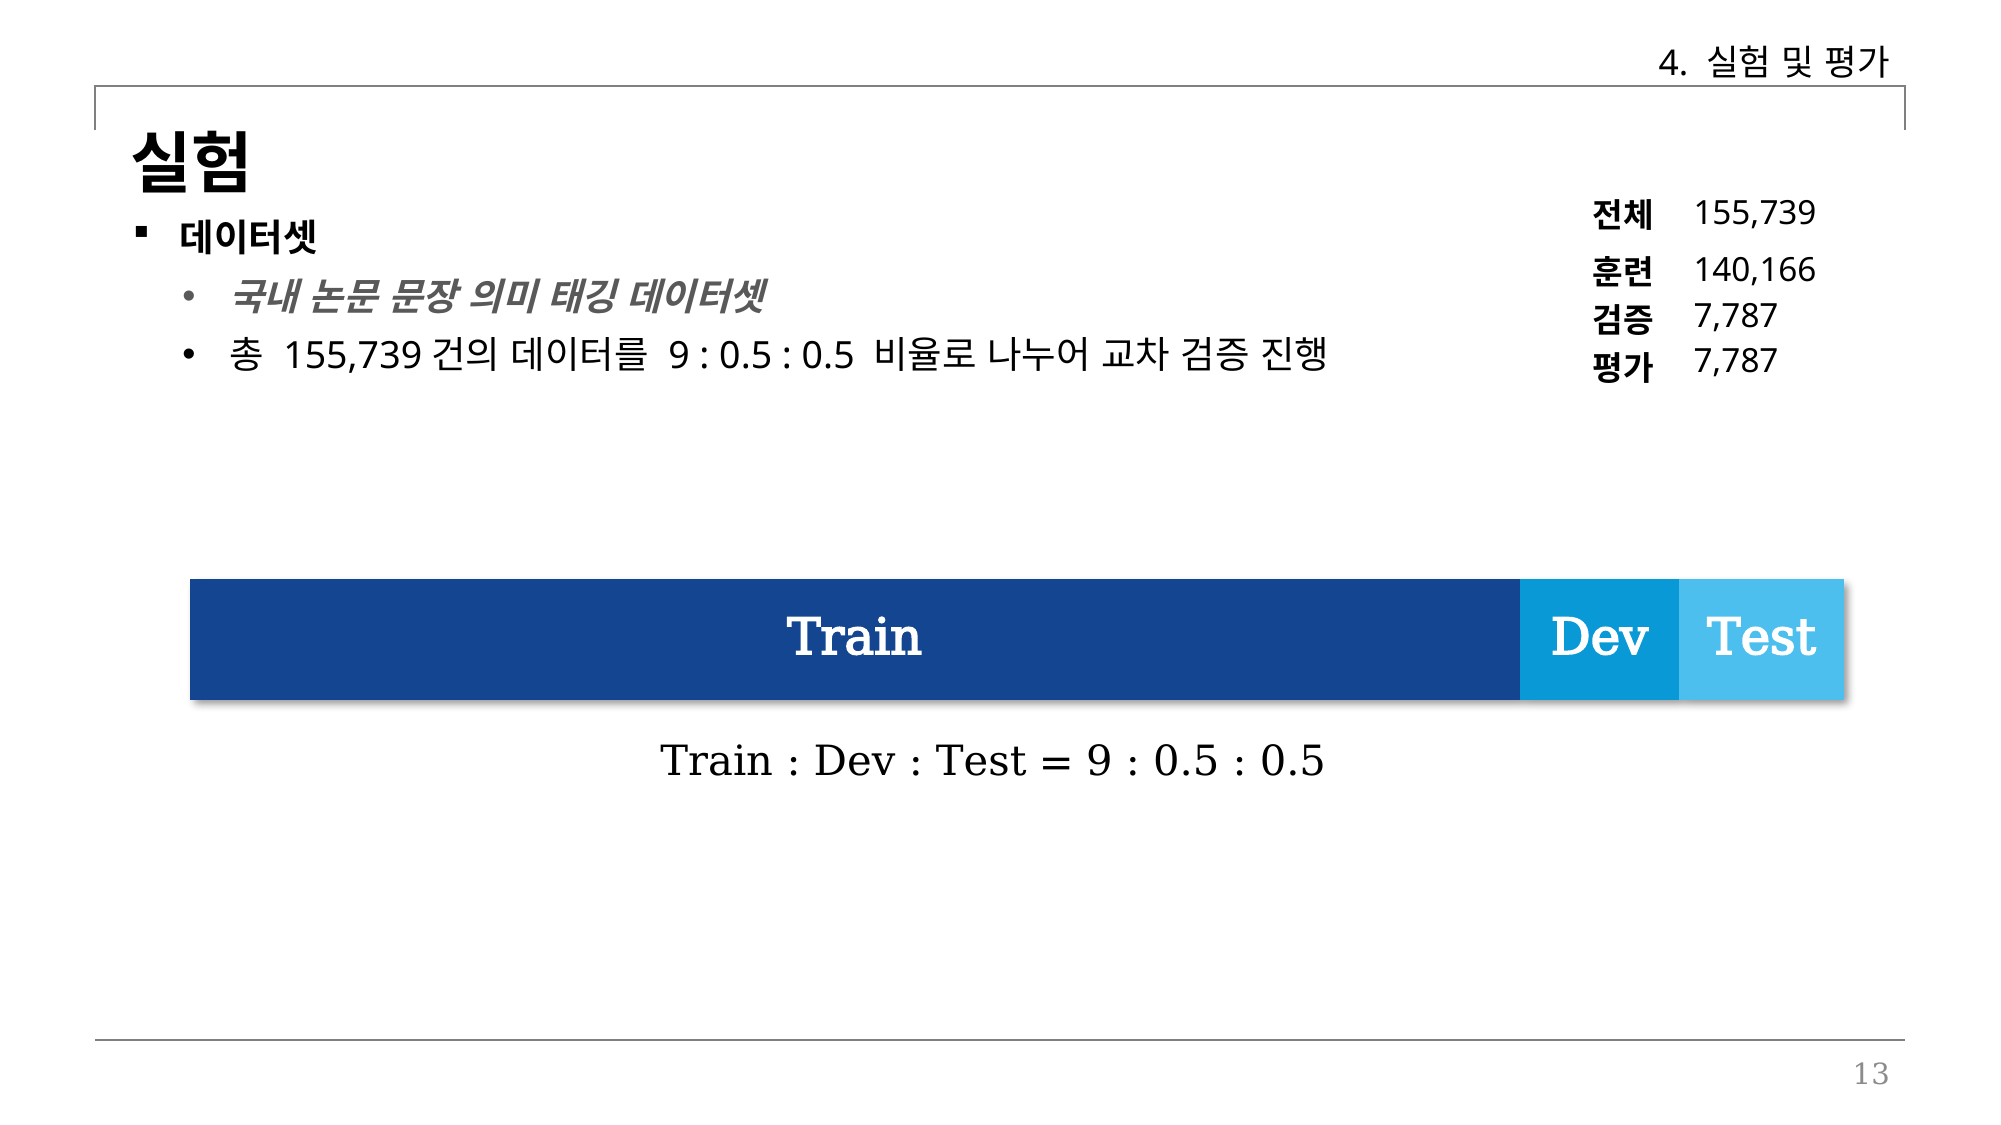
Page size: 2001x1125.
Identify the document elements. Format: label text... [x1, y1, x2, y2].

table_header Dev [1520, 579, 1679, 700]
text_box 실험 [115, 131, 269, 209]
table_cell 140,166 7,787 7,787 [1678, 239, 1832, 374]
text_box [95, 85, 1905, 131]
slide_number 13 [1454, 1042, 1905, 1103]
text_box Train : Dev : Test = 9 : 0.5 : 0.5 [244, 726, 1756, 792]
text_box 4. 실험 및 평가 [1224, 32, 1905, 91]
table_header 전체 [1569, 182, 1678, 239]
table_header Train [190, 579, 1520, 700]
text_box 국내 논문 문장 의미 태깅 데이터셋 총 155,739건의 데이터를 9 : 0.5 : 0.5 비율로 나누어 교차 검증 진행 [167, 265, 1680, 383]
table_header 155,739 [1678, 182, 1832, 239]
text_box 데이터셋 [118, 206, 641, 267]
table_header Test [1679, 579, 1844, 700]
table_cell 훈련 검증 평가 [1569, 239, 1678, 374]
